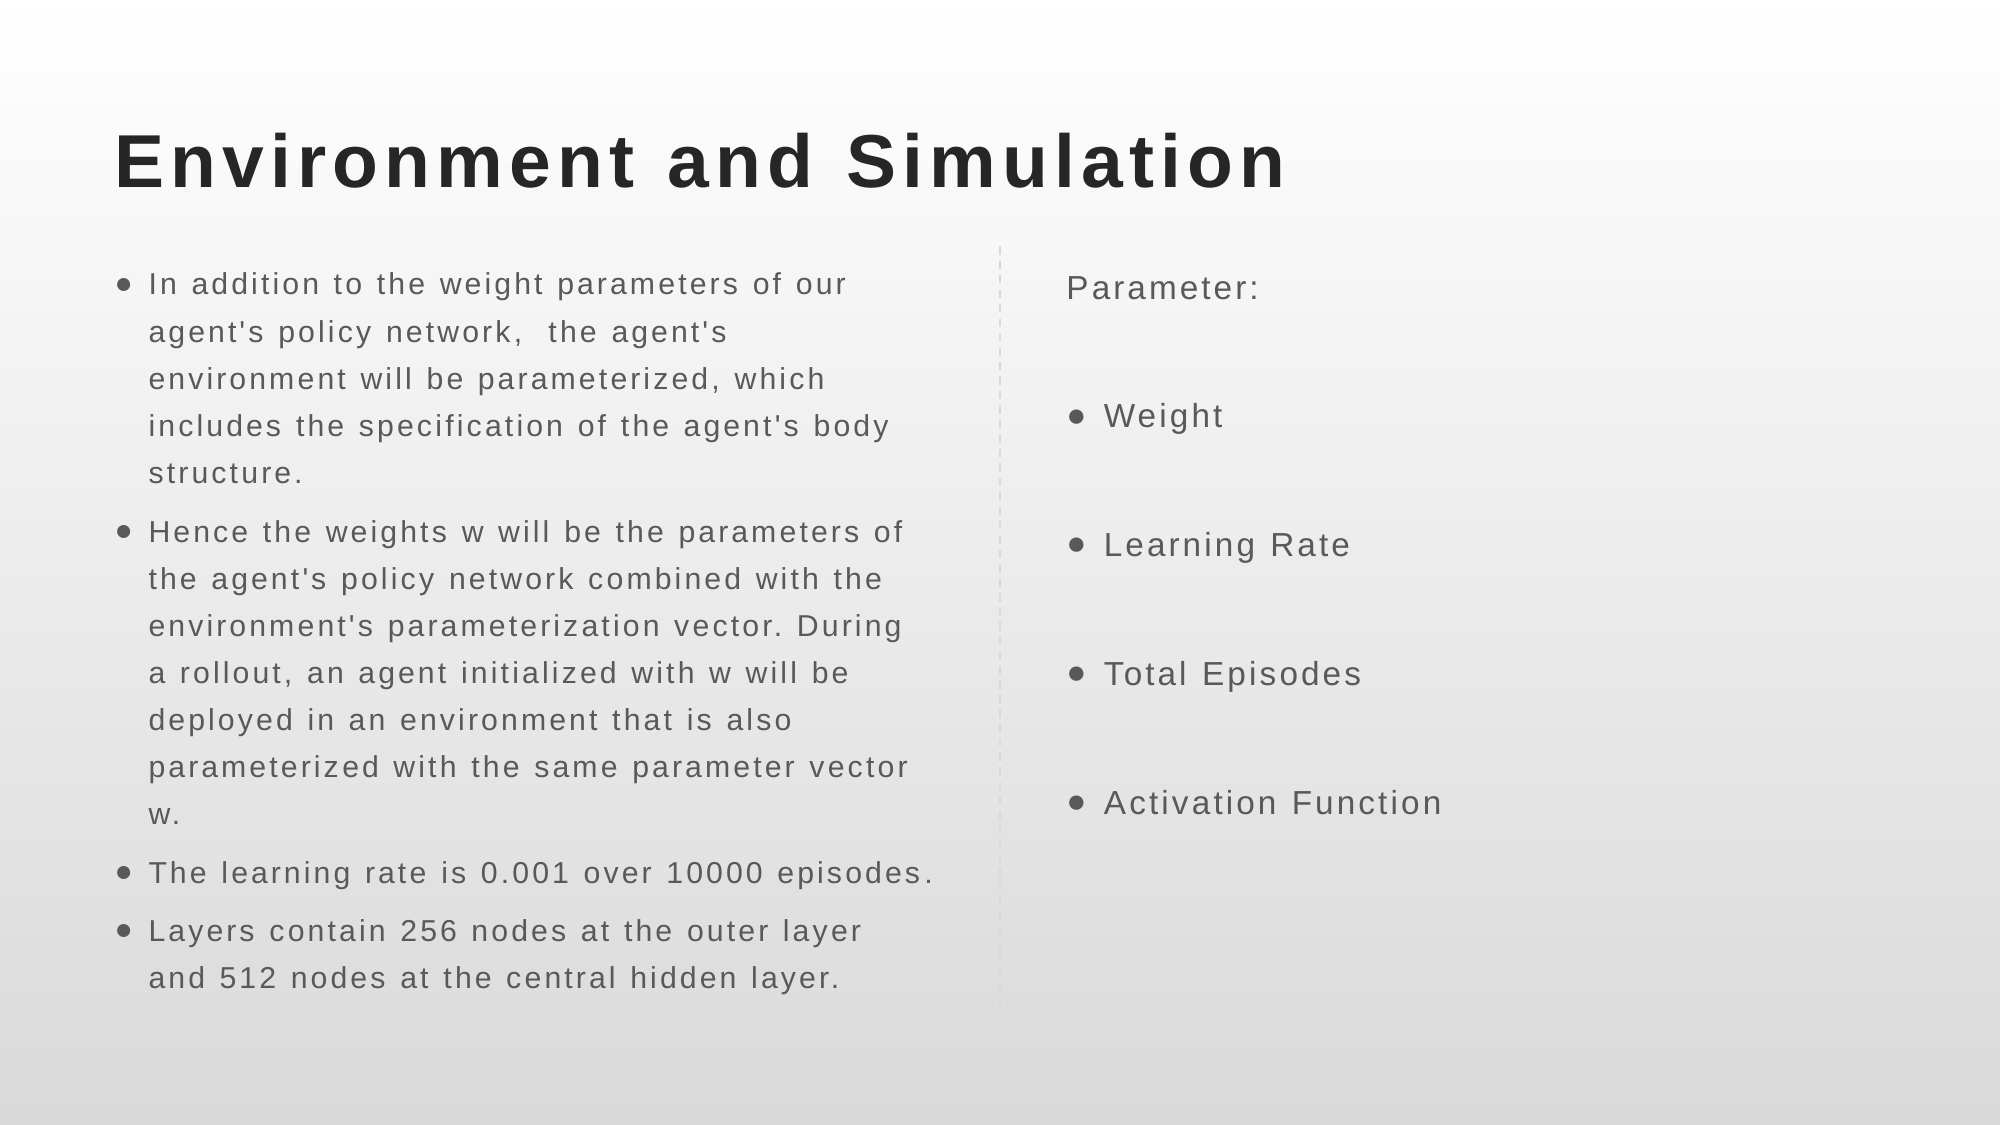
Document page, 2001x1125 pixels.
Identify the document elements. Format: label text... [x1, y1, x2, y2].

list Parameter: Weight Learning Rate Total Episodes Activation Function [1051, 246, 1901, 1026]
list In addition to the weight parameters of our agent's policy network, the agent's environment will be parameterized, which includes the specification of the agent's body structure. Hence the weights w will be the parameters of the agent's policy network combined with the environment's parameterization vector. During a rollout, an agent initialized with w will be deployed in an environment that is also parameterized with the same parameter vector w. The learning rate is 0.001 over 10000 episodes. Layers contain 256 nodes at the outer layer and 512 nodes at the central hidden layer. [99, 246, 949, 1026]
title Environment and Simulation [99, 99, 1900, 216]
